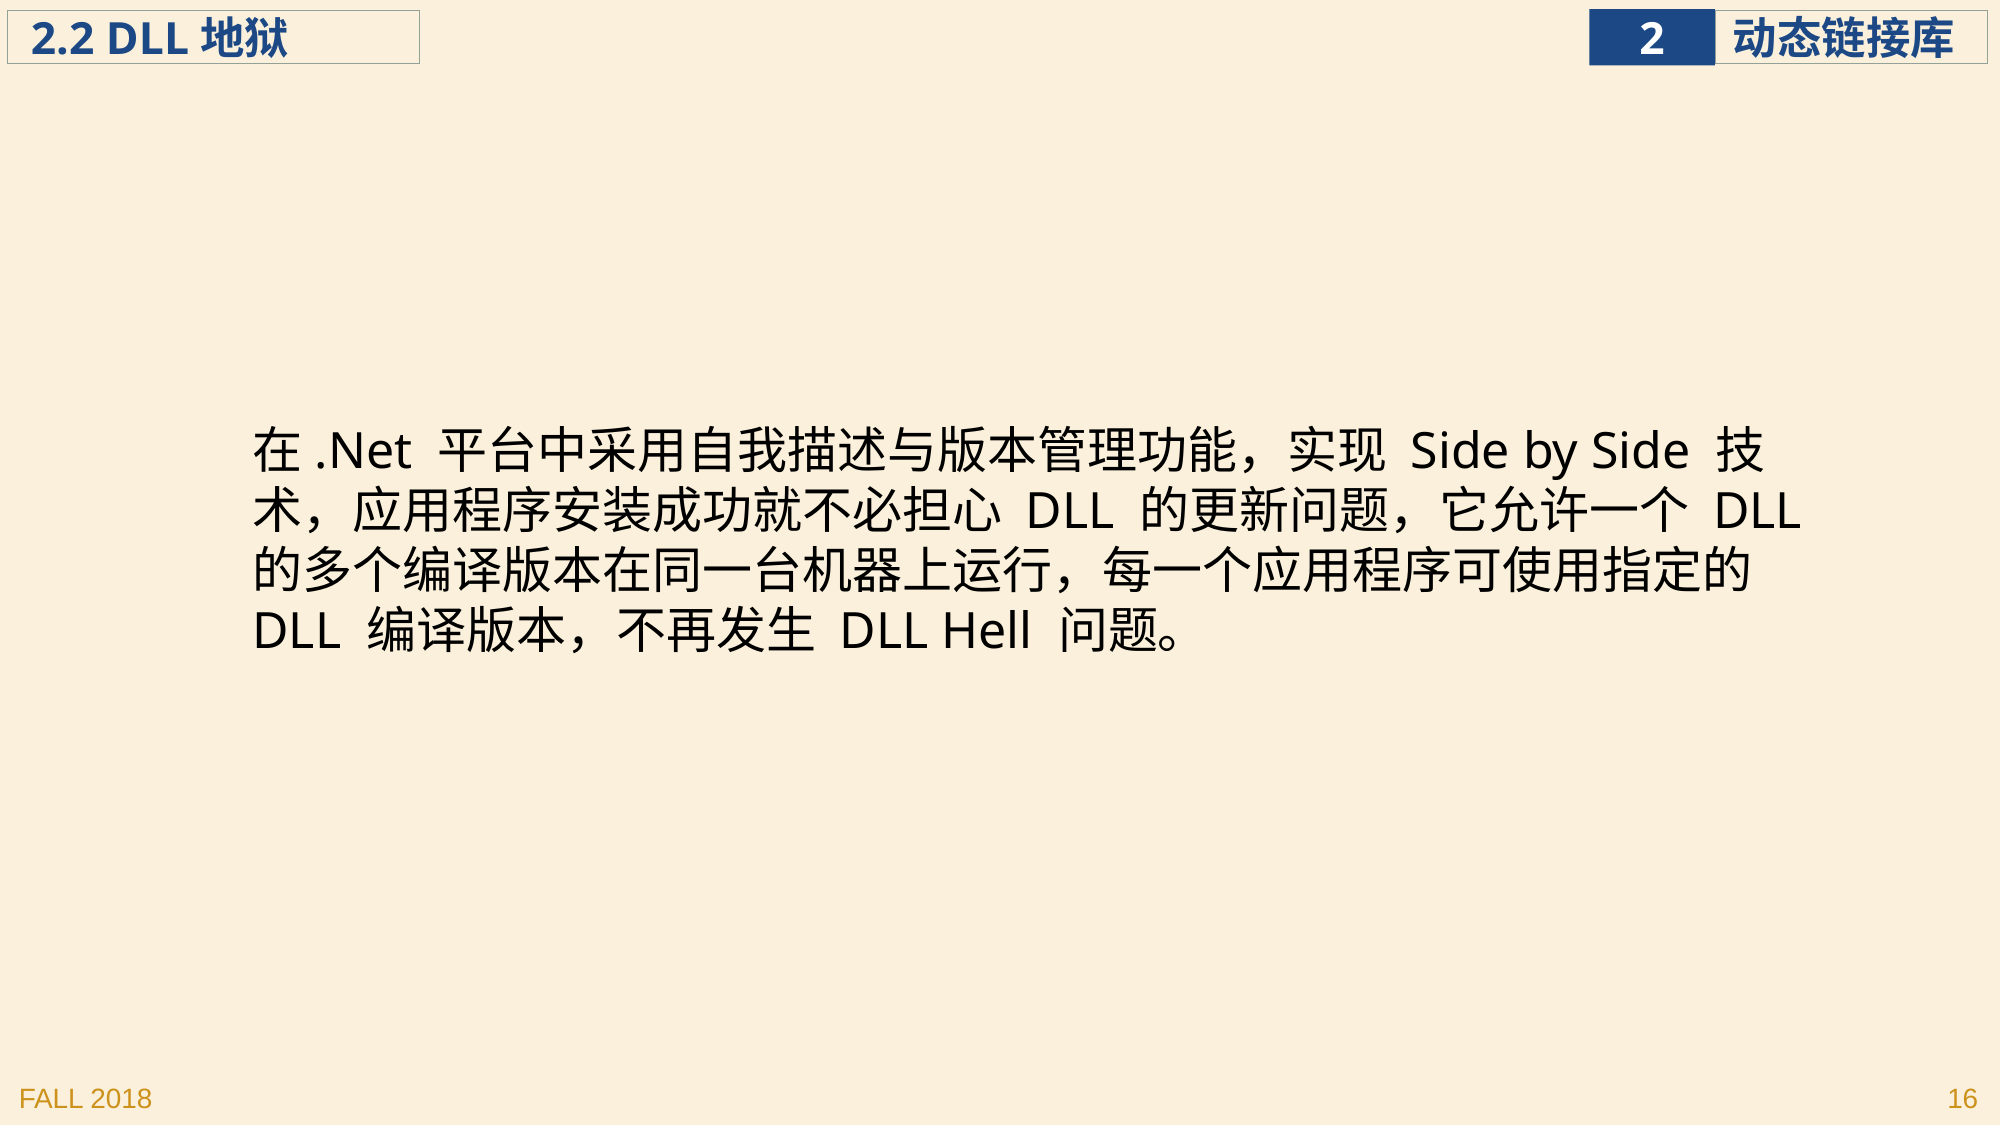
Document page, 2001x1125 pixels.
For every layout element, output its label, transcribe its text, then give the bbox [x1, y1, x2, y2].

list 在.Net 平台中采用自我描述与版本管理功能，实现 Side by Side 技术，应用程序安装成功就不必担心 DLL 的更新问题，它允许一个 DLL 的多个编译版本在同一台机器上运行，每一个应用程序可使用指定的 DLL 编译版本，不再发生 DLL Hell 问题。 [241, 226, 1820, 910]
